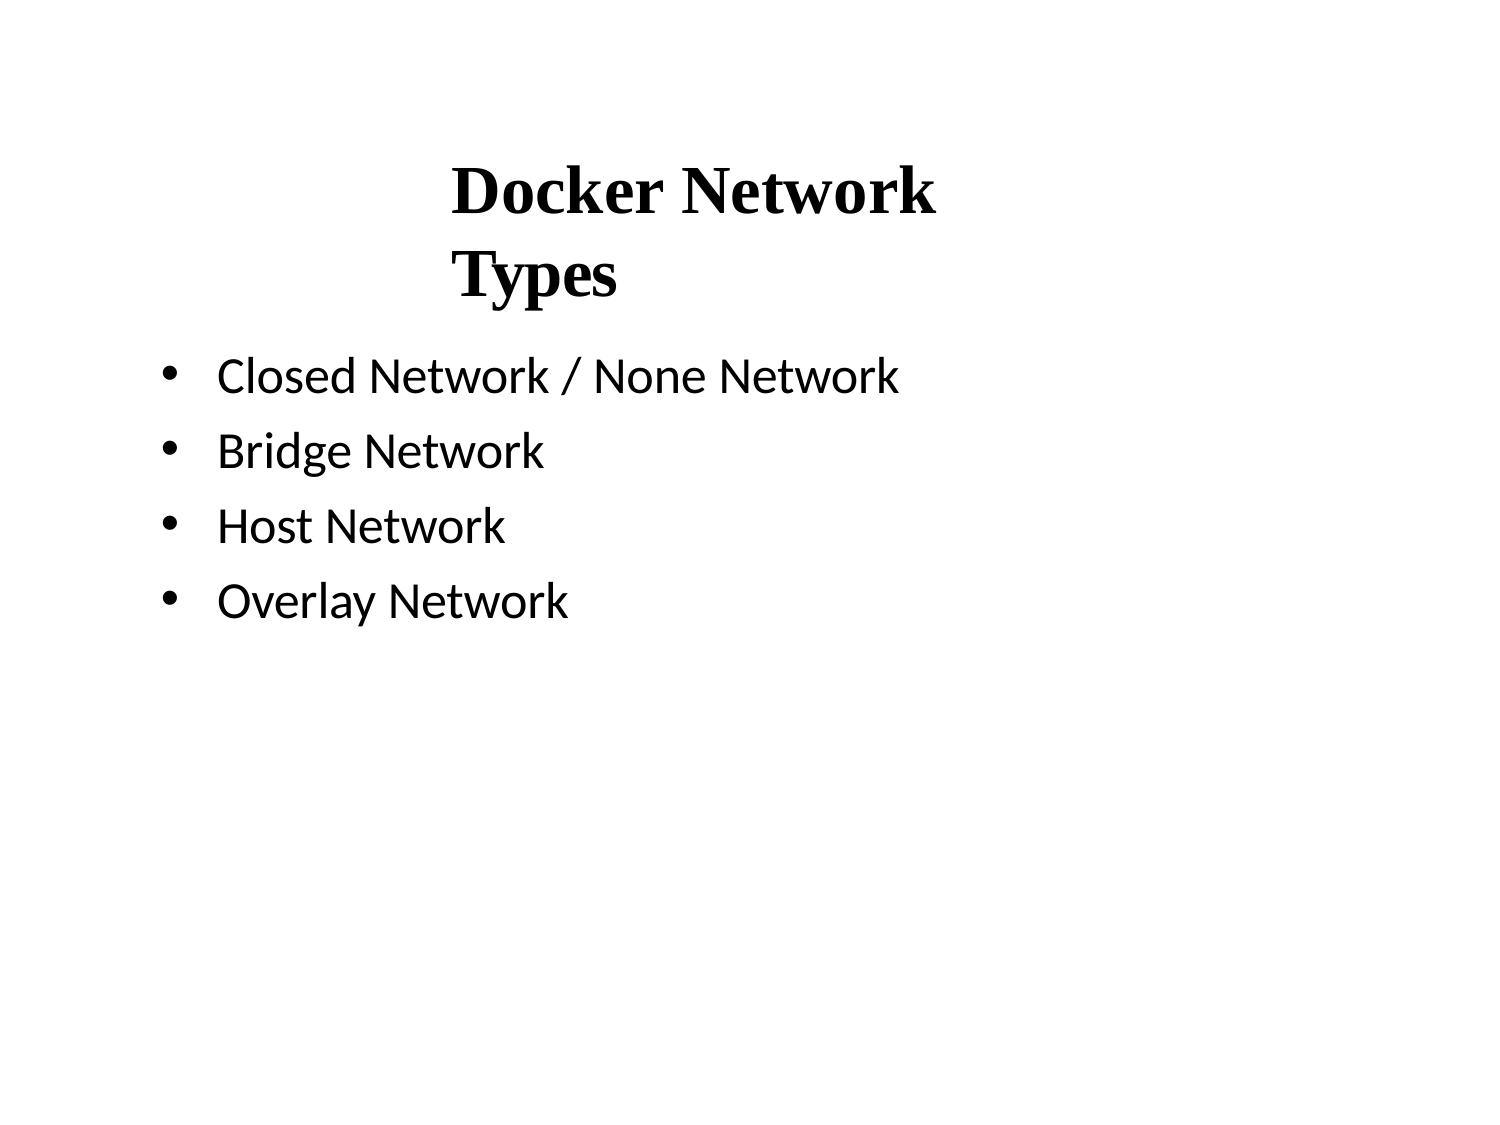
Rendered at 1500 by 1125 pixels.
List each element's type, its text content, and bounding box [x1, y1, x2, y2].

text_box Closed Network / None Network Bridge Network Host Network Overlay Network [158, 326, 907, 629]
title Docker Network Types [449, 131, 1066, 322]
